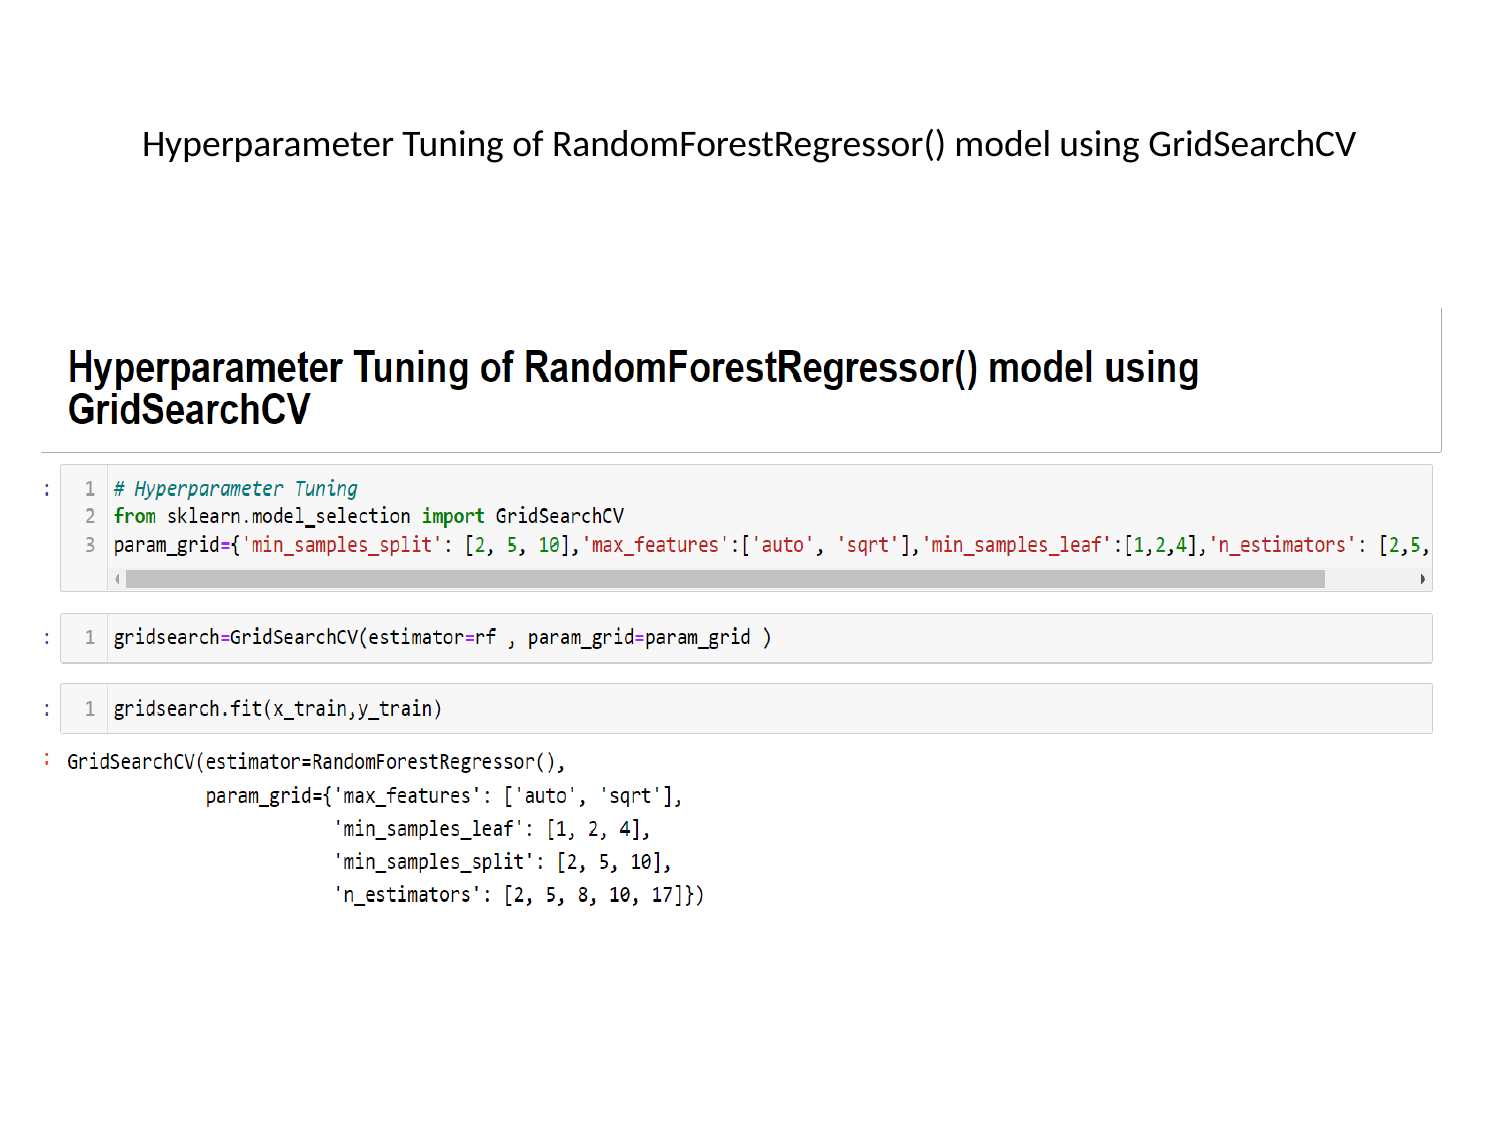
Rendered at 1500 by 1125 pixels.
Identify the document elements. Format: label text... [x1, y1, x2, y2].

title Hyperparameter Tuning of RandomForestRegressor() model using GridSearchCV [75, 45, 1425, 233]
picture [41, 308, 1448, 917]
